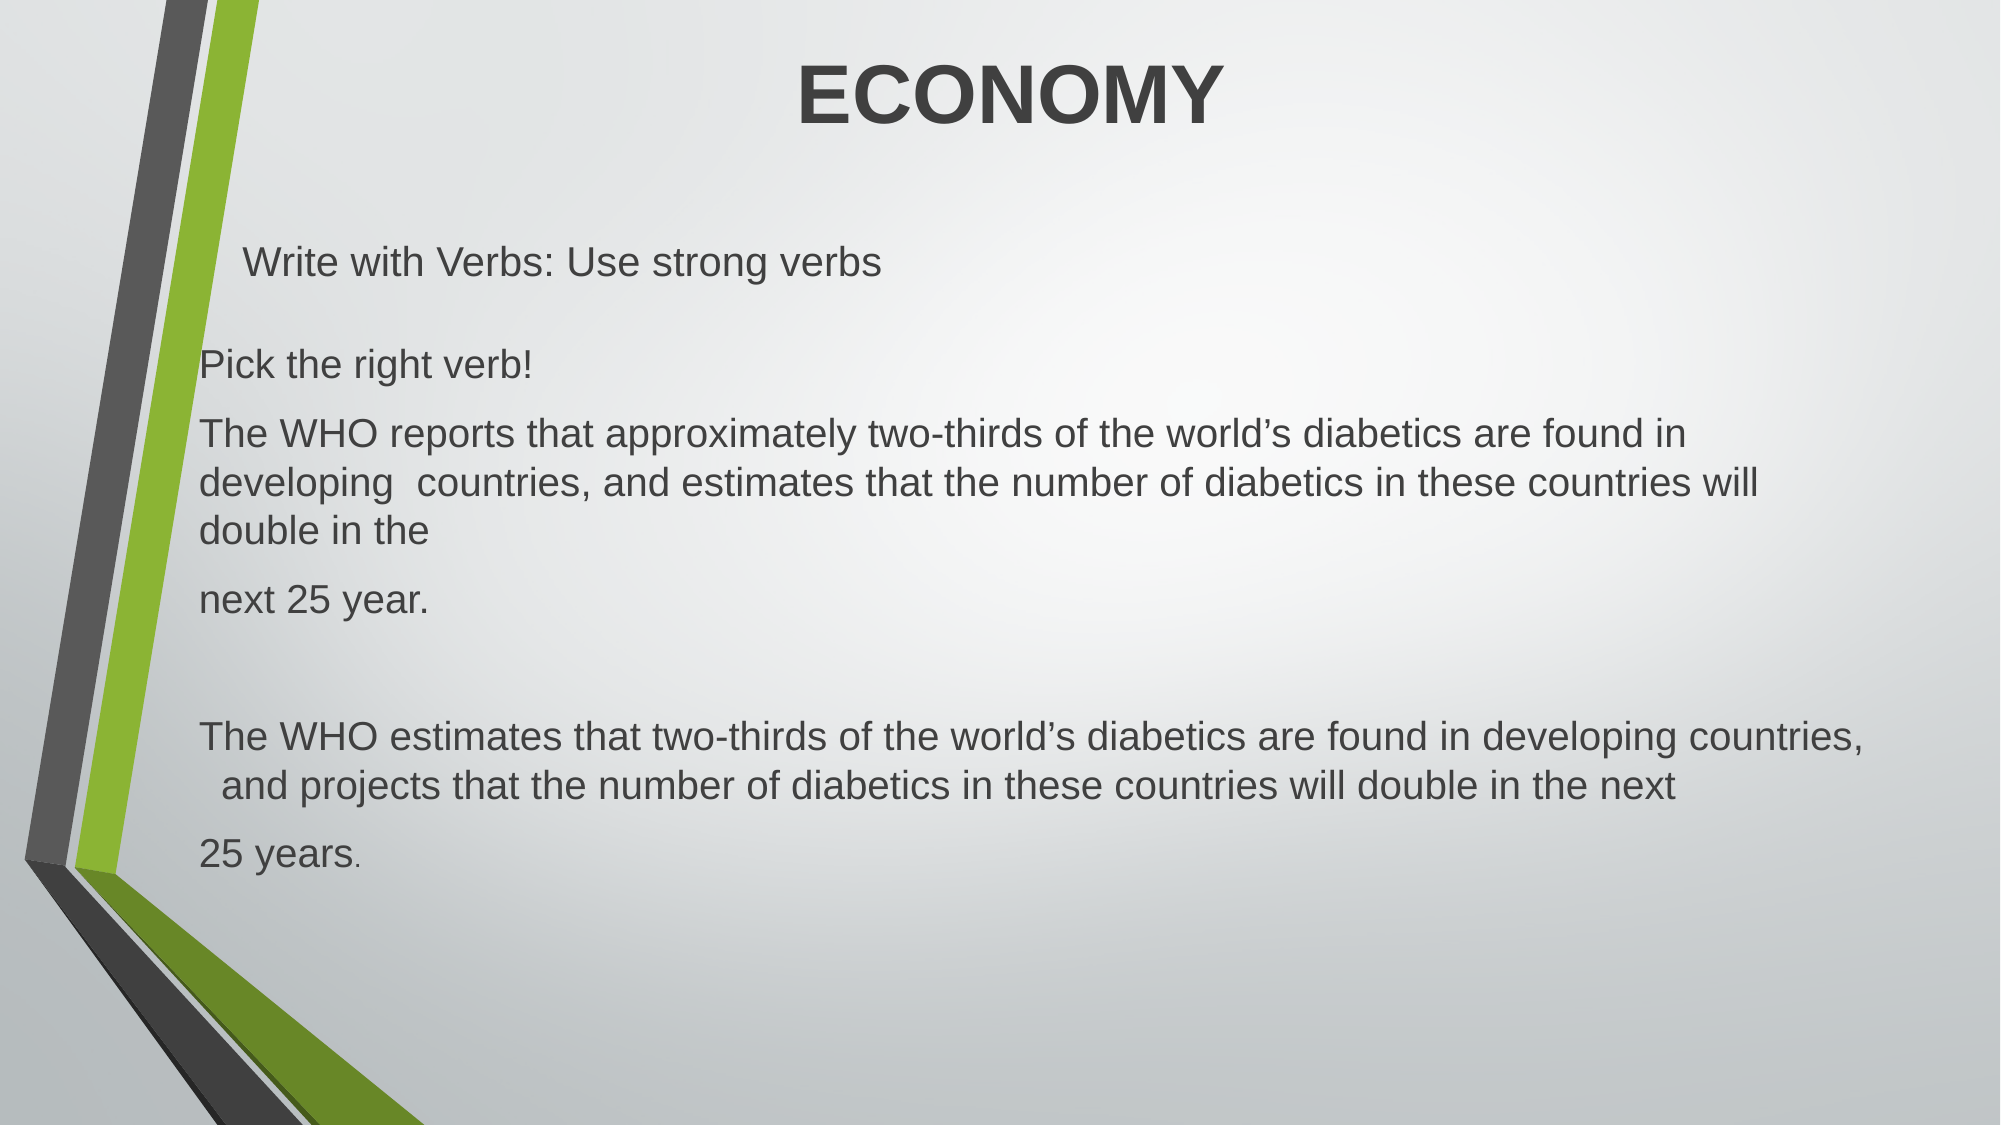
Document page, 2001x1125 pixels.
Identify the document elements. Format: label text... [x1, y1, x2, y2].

title ECONOMY [23, 2, 2000, 179]
list Write with Verbs: Use strong verbs [227, 222, 1997, 298]
list Pick the right verb! The WHO reports that approximately two-thirds of the world’s diabetics are found in developing countries, and estimates that the number of diabetics in these countries will double in the next 25 year. The WHO estimates that two-thirds of the world’s diabetics are found in developing countries, and projects that the number of diabetics in these countries will double in the next 25 years. [133, 330, 1903, 922]
